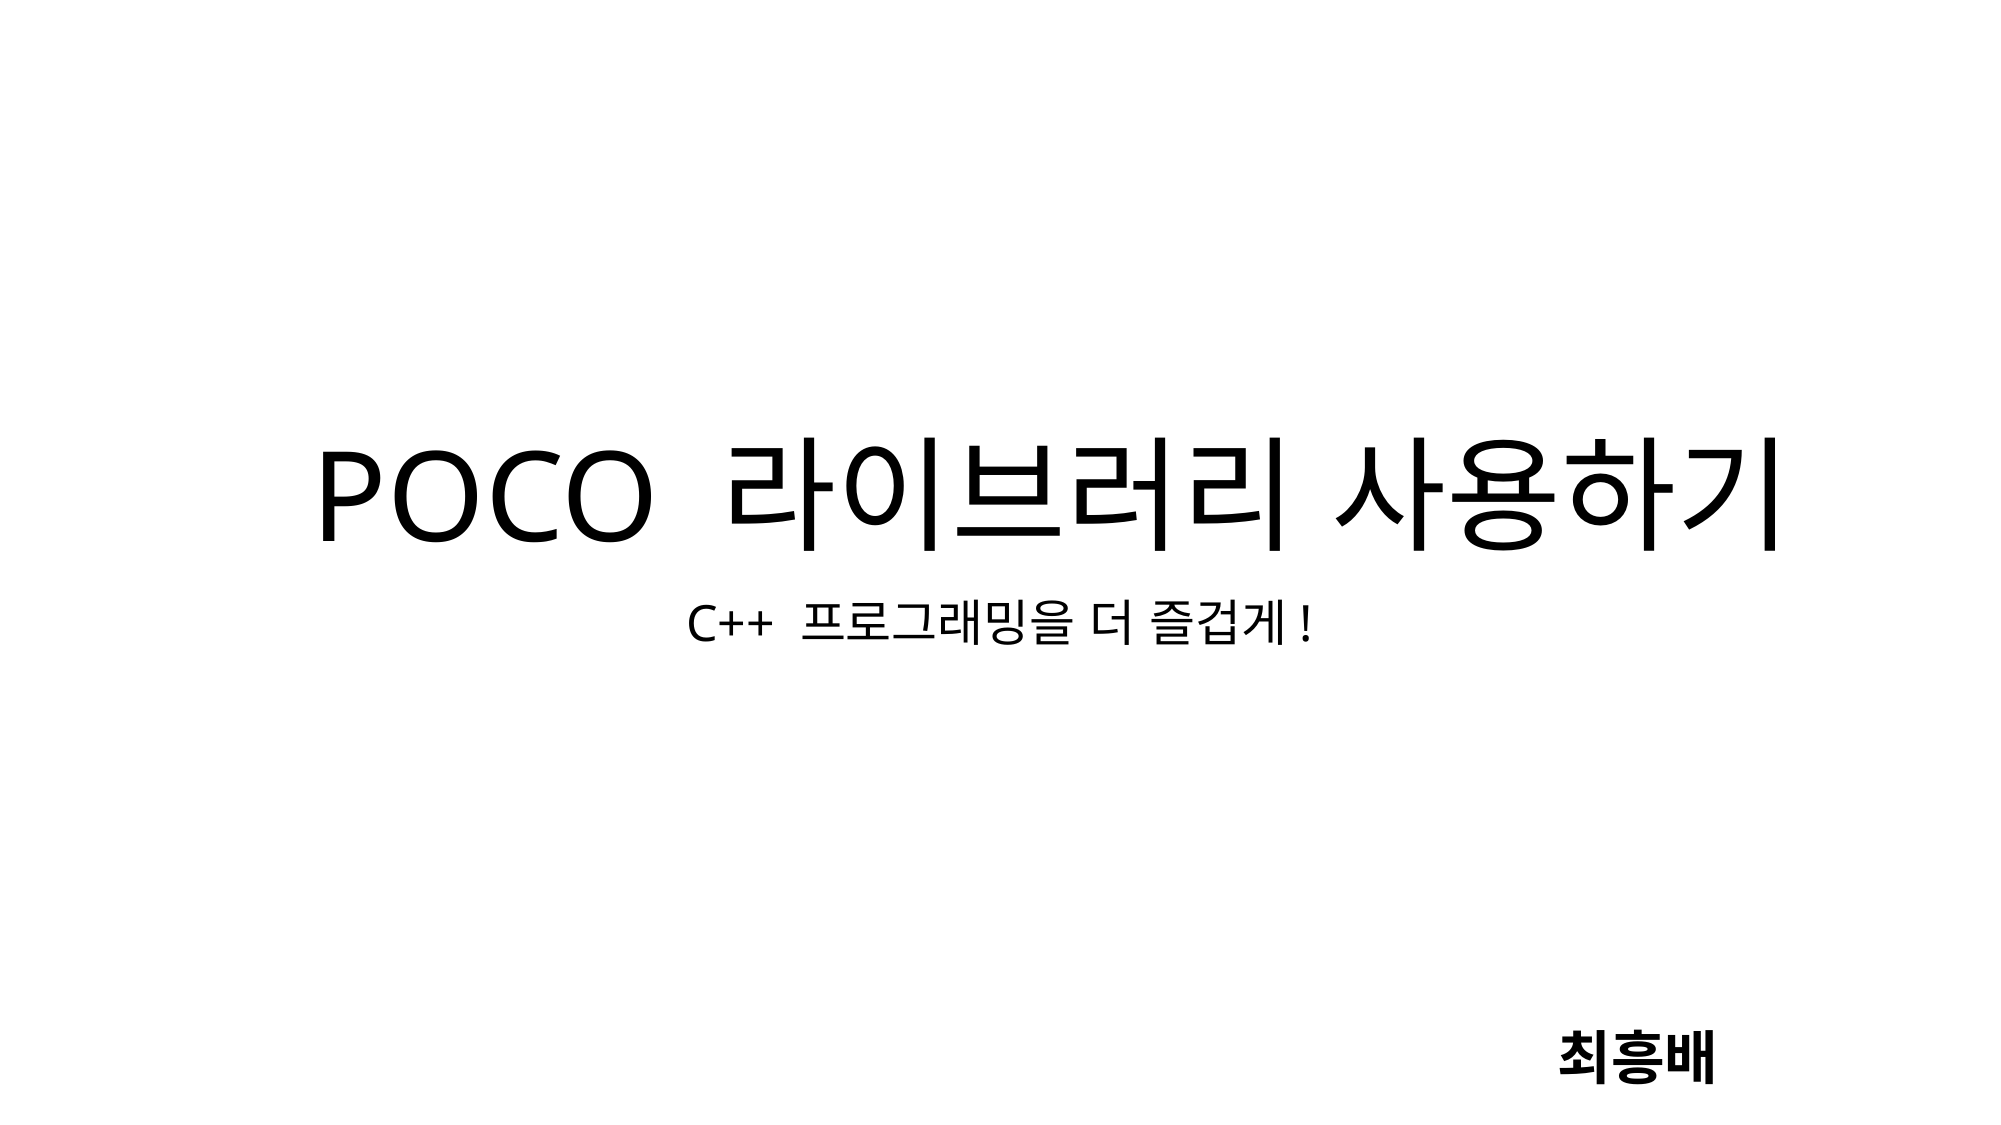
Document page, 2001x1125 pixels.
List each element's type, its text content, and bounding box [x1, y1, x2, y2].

text_box 최흥배 [1543, 1013, 1957, 1099]
title POCO 라이브러리 사용하기 [249, 184, 1854, 576]
subtitle C++ 프로그래밍을 더 즐겁게! [249, 590, 1750, 863]
